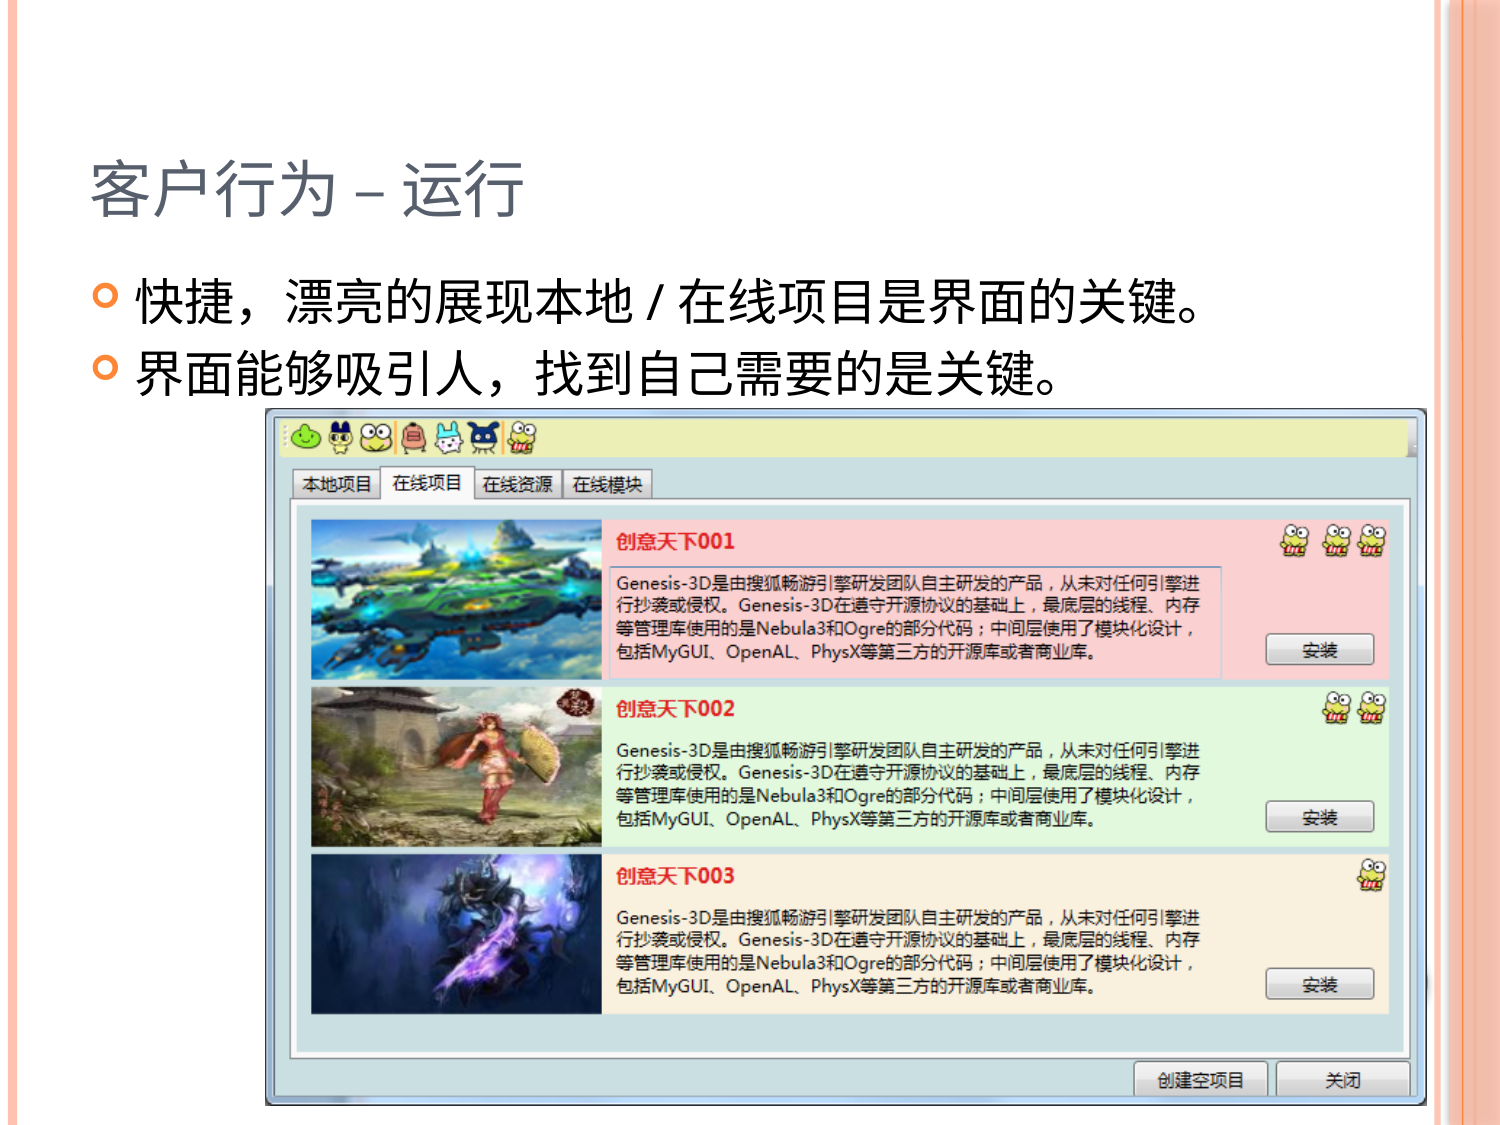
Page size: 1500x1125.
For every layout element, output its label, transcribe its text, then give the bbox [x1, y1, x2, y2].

list 快捷，漂亮的展现本地/在线项目是界面的关键。 界面能够吸引人，找到自己需要的是关键。 [75, 262, 1365, 1083]
picture [265, 408, 1427, 1106]
title 客户行为 – 运行 [75, 45, 1300, 233]
